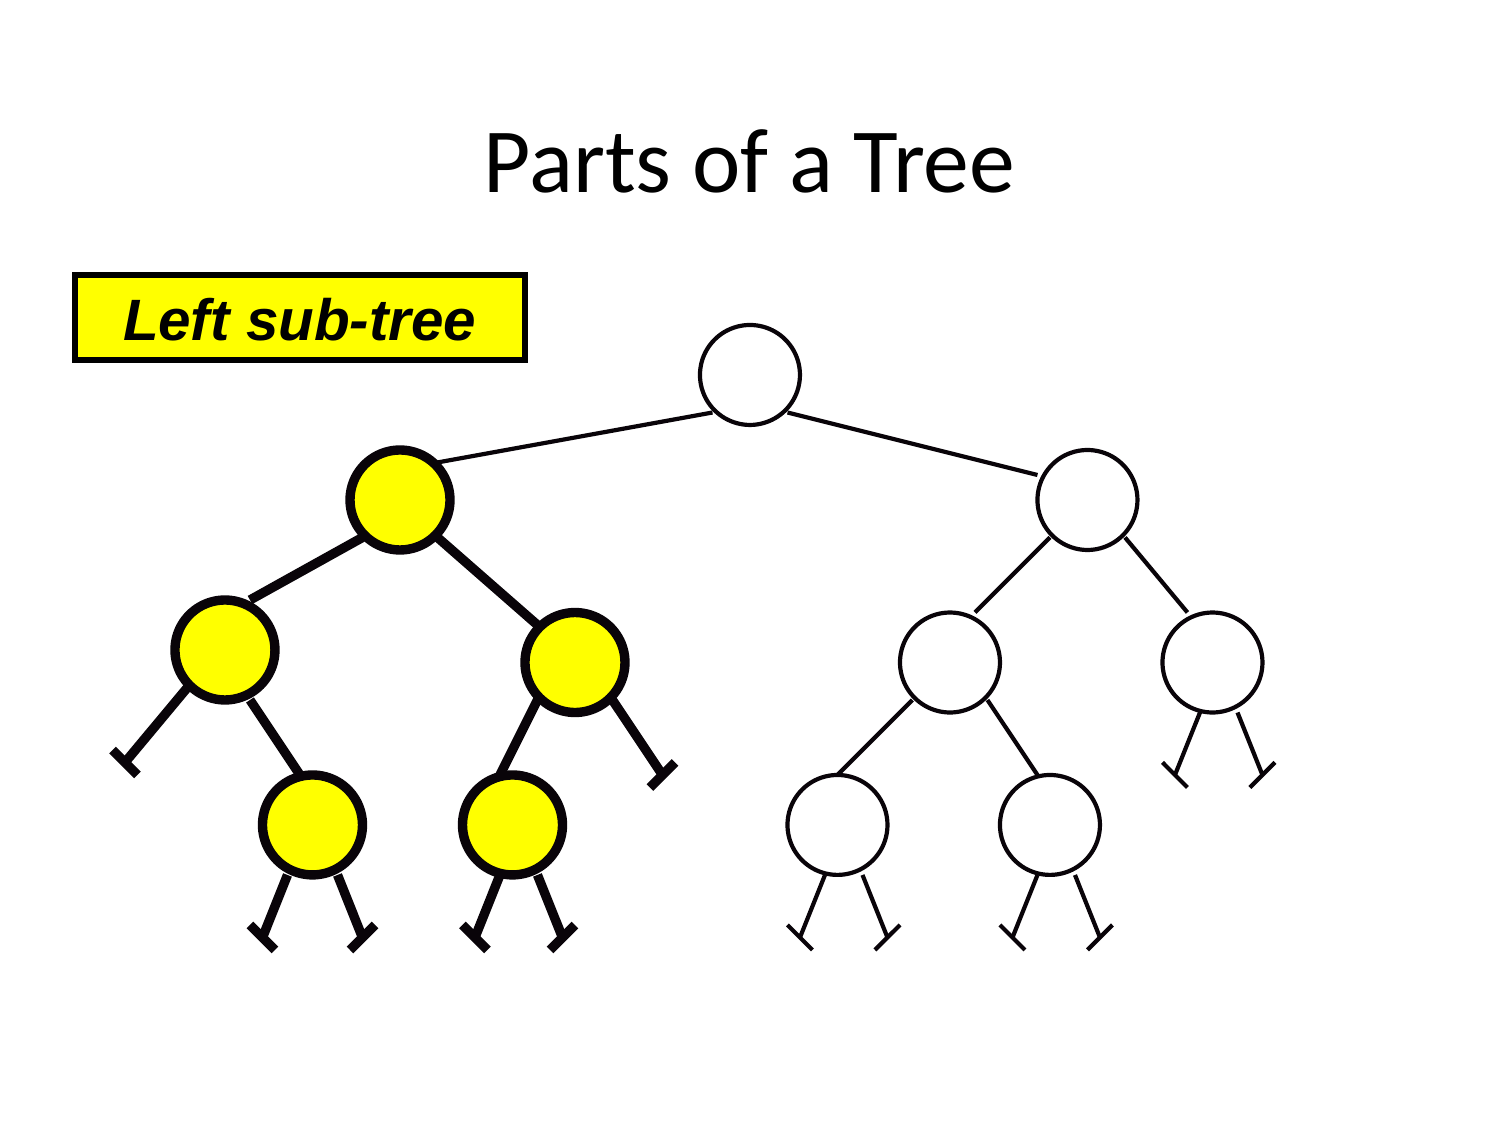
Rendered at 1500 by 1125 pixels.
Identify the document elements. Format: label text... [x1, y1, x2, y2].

text_box Left sub-tree [74, 275, 525, 360]
text_box [1037, 450, 1138, 550]
text_box [462, 774, 563, 875]
text_box [262, 774, 363, 875]
title Parts of a Tree [112, 62, 1388, 251]
text_box [350, 450, 451, 550]
text_box [1162, 612, 1263, 713]
text_box [999, 774, 1100, 875]
text_box [787, 774, 888, 875]
text_box [174, 600, 275, 700]
text_box [525, 612, 625, 713]
text_box [900, 612, 1000, 713]
text_box [699, 324, 800, 425]
